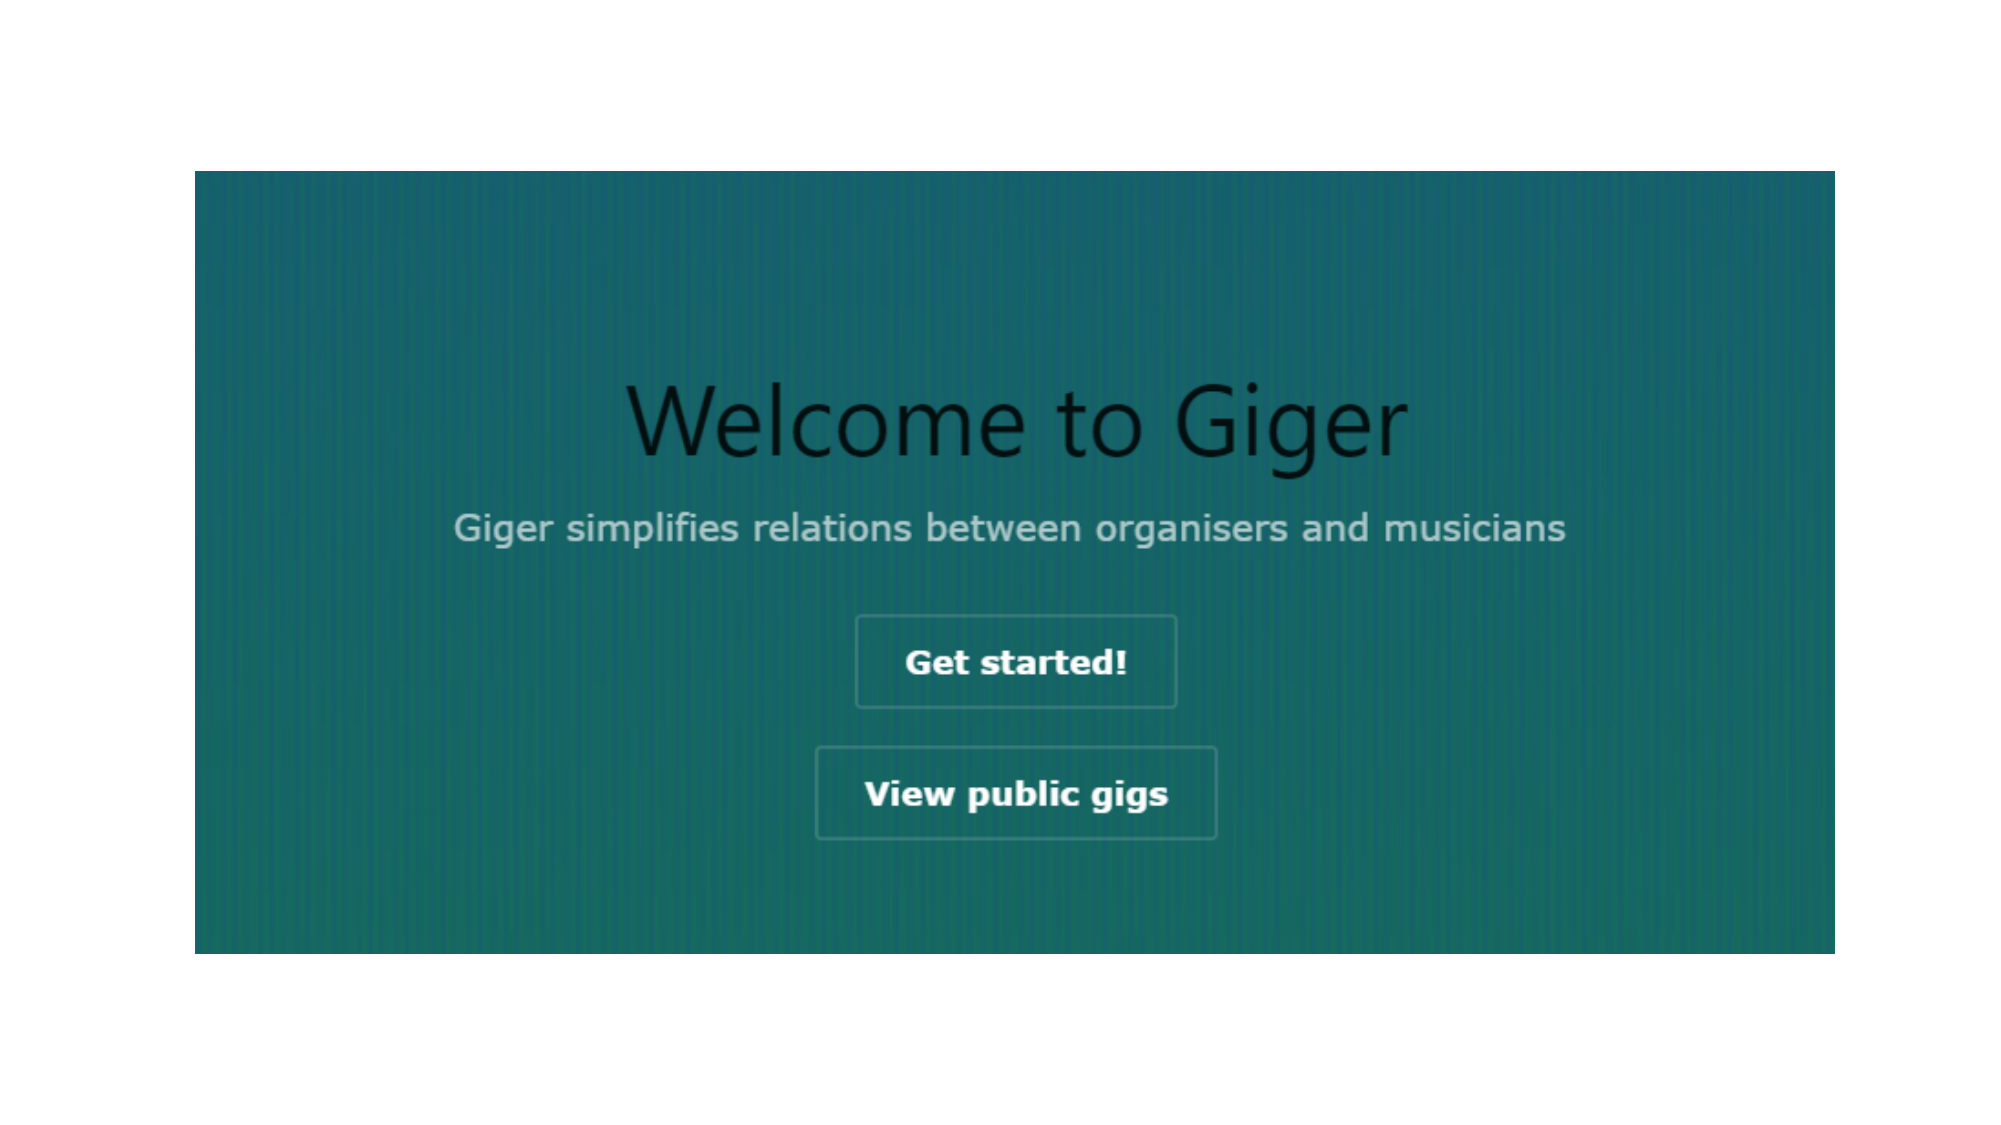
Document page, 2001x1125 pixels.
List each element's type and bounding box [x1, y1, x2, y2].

list [195, 171, 1835, 954]
